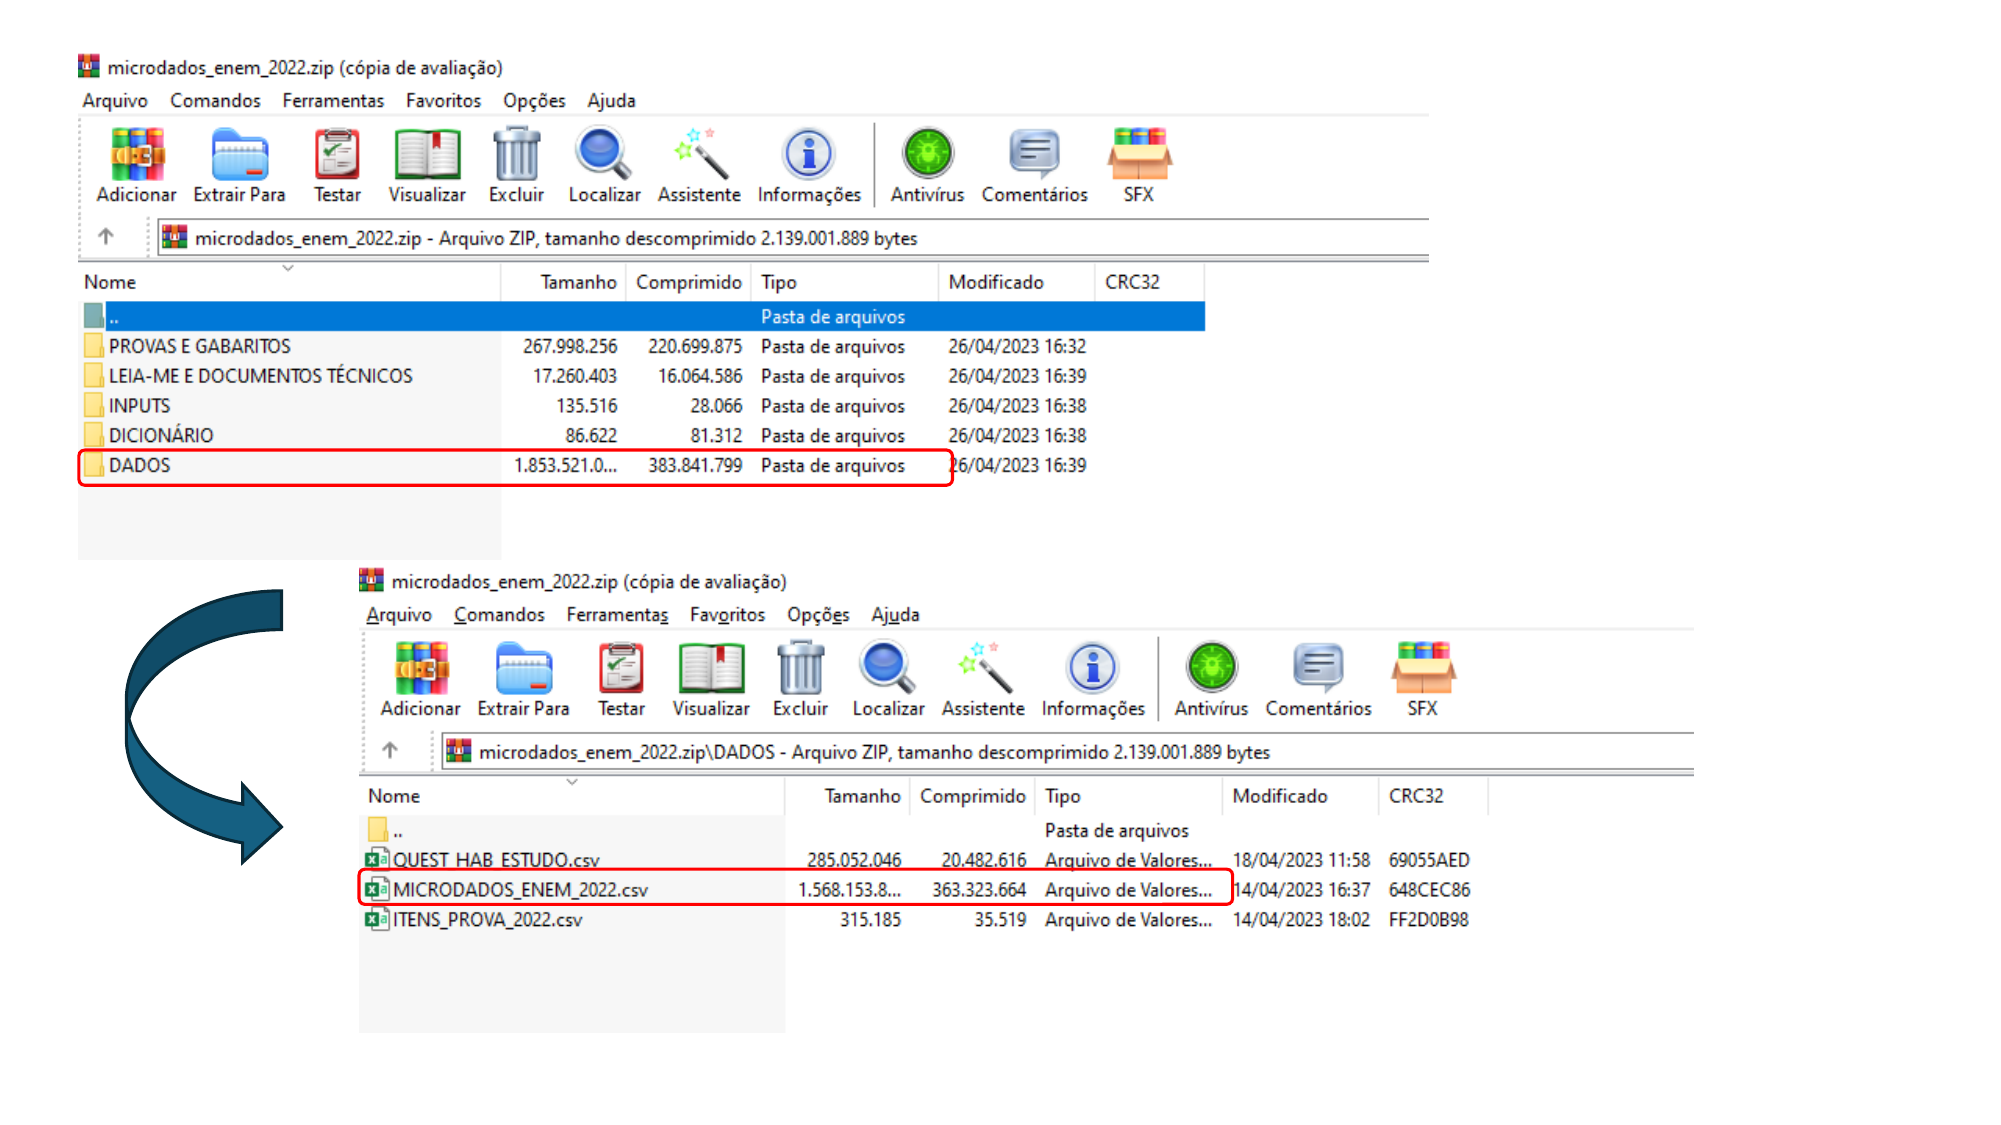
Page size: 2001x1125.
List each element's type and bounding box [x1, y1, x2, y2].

picture [78, 50, 1430, 560]
text_box [124, 589, 284, 866]
picture [358, 565, 1694, 1034]
